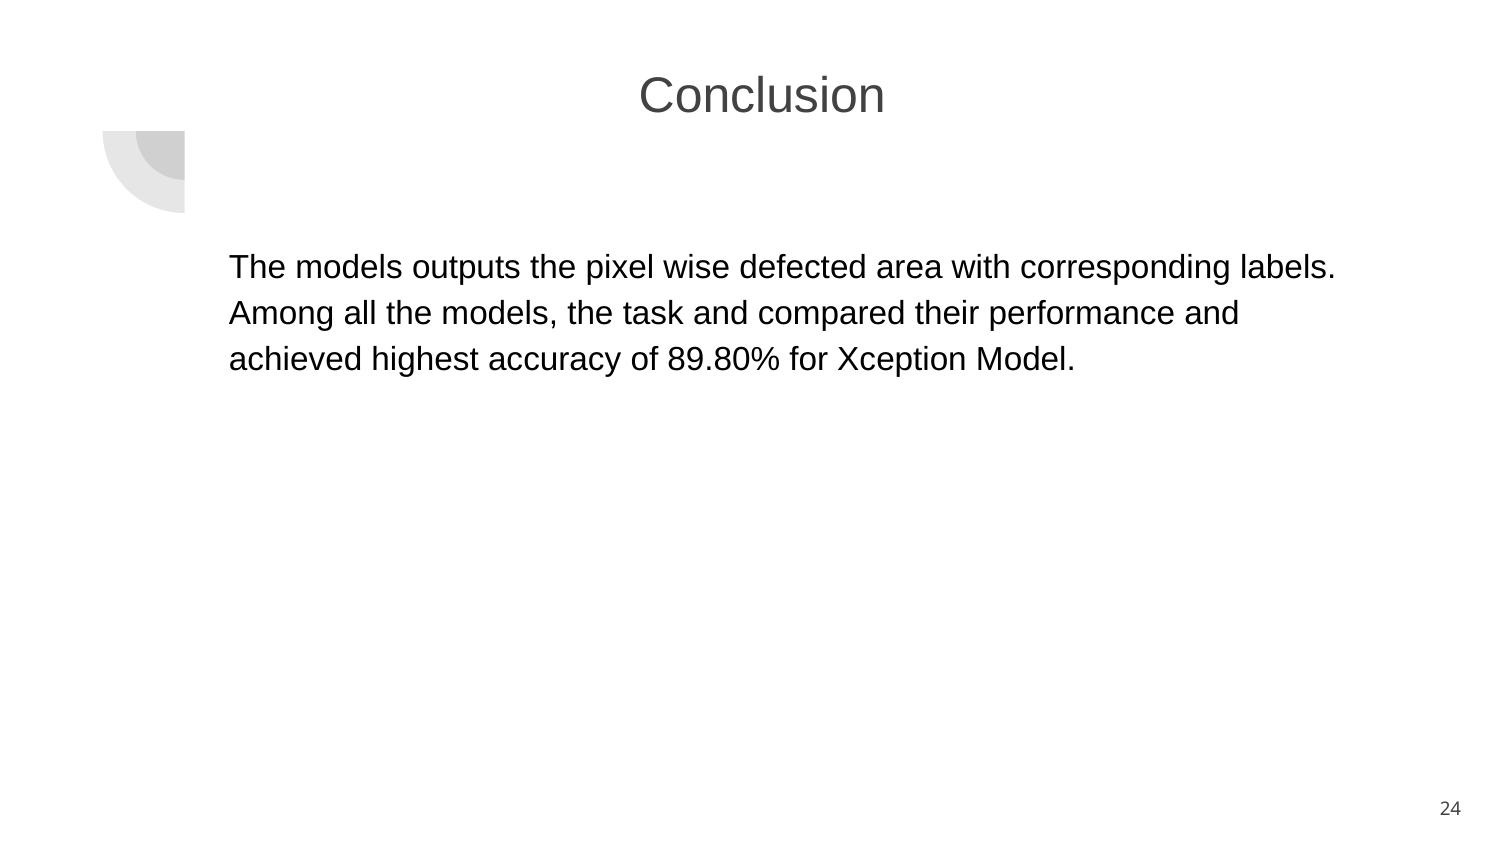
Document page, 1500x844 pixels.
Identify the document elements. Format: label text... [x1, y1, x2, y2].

slide_number 24 [1386, 777, 1477, 842]
title Conclusion [185, 47, 1339, 144]
list The models outputs the pixel wise defected area with corresponding labels. Among all the models, the task and compared their performance and achieved highest accuracy of 89.80% for Xception Model. [213, 224, 1368, 744]
